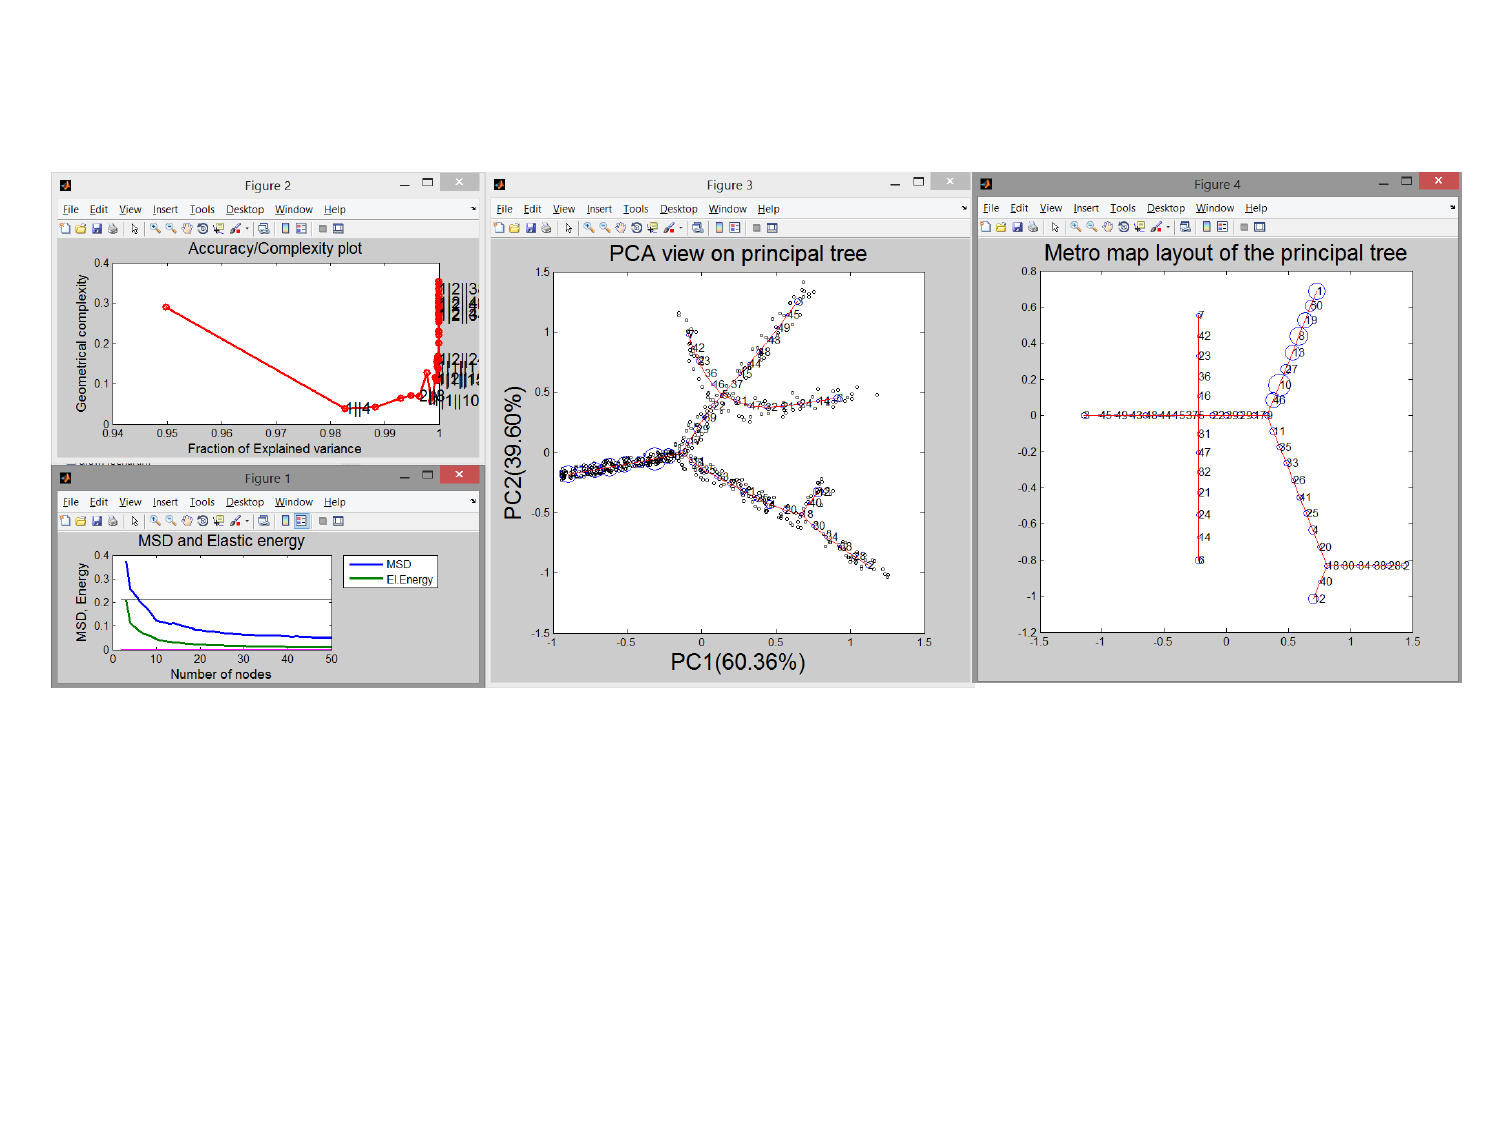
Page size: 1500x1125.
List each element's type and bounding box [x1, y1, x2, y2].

picture [50, 172, 1462, 688]
